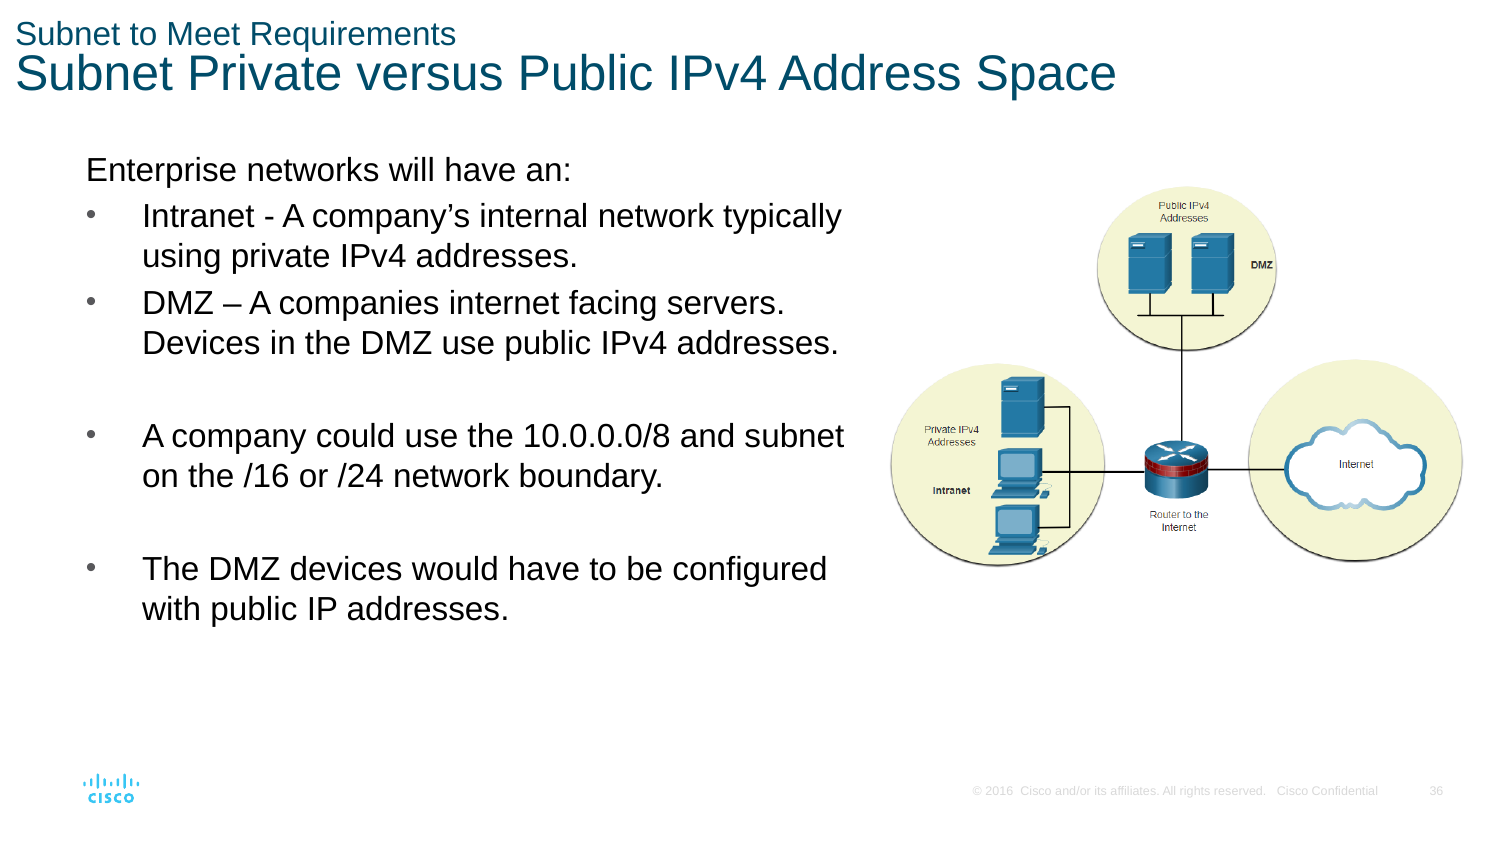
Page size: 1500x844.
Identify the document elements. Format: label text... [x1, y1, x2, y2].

list Enterprise networks will have an: Intranet - A company’s internal network typically using private IPv4 addresses. DMZ – A companies internet facing servers. Devices in the DMZ use public IPv4 addresses. A company could use the 10.0.0.0/8 and subnet on the /16 or /24 network boundary. The DMZ devices would have to be configured with public IP addresses. [70, 140, 889, 645]
picture [881, 183, 1470, 577]
title Subnet to Meet Requirements Subnet Private versus Public IPv4 Address Space [0, 0, 1369, 121]
